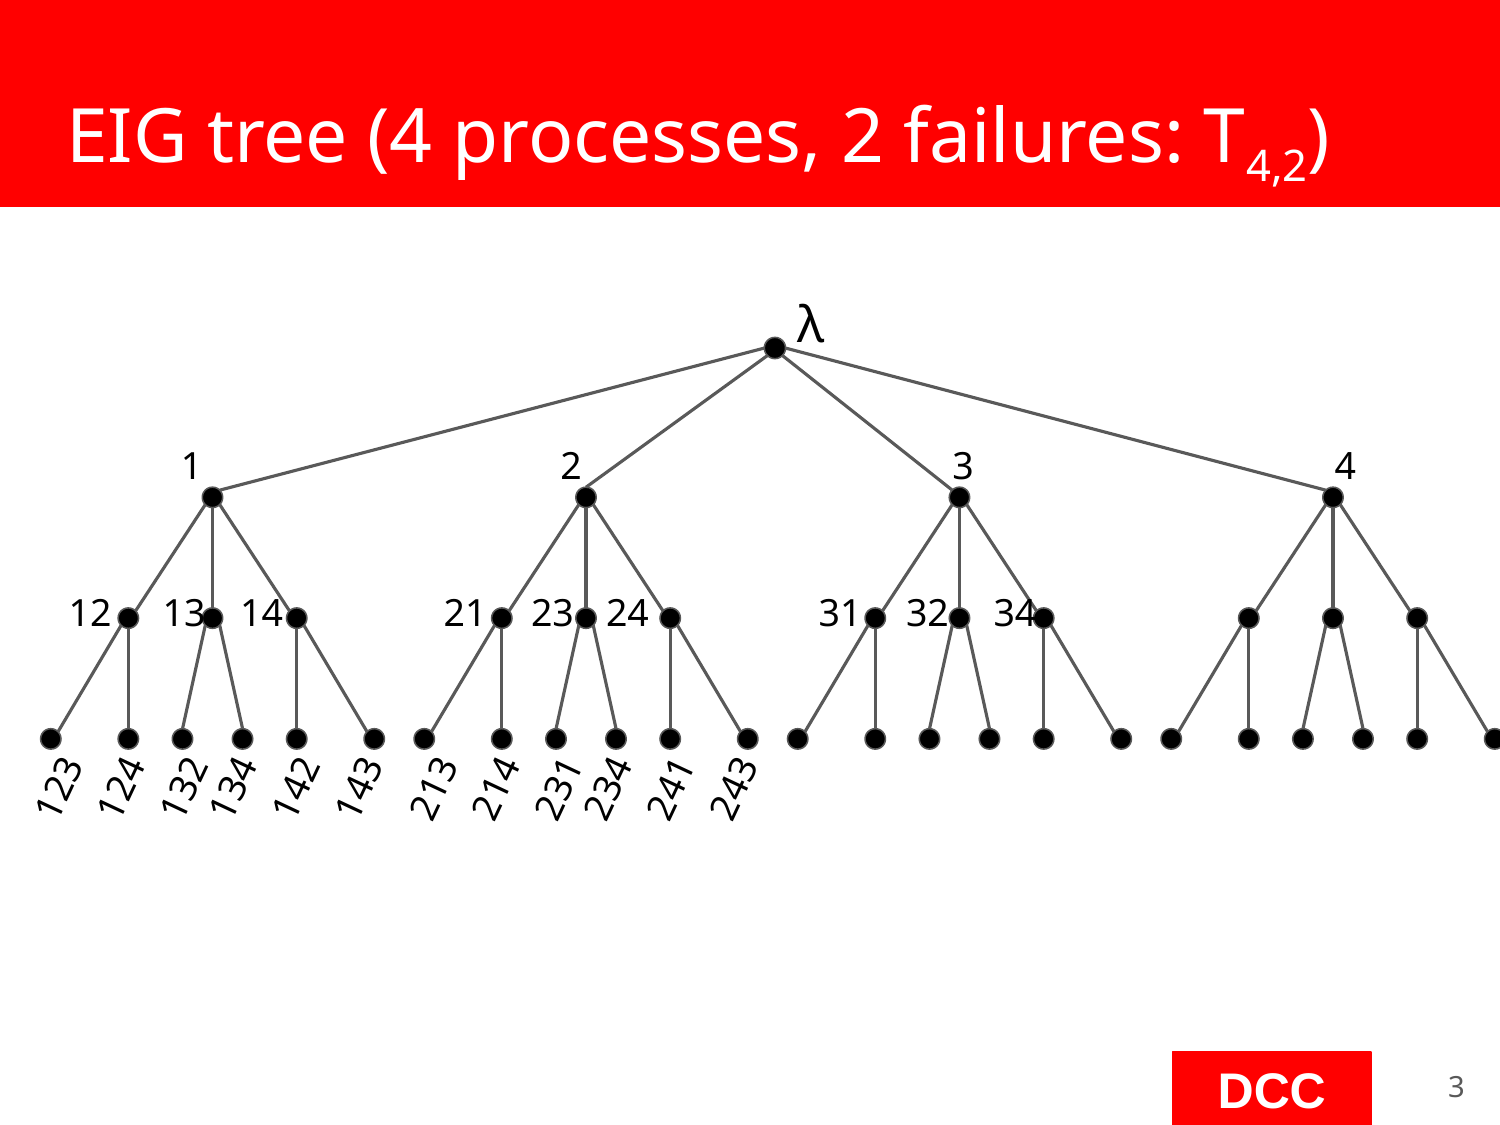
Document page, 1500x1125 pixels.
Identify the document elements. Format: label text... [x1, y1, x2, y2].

text_box [764, 337, 782, 359]
slide_number ‹#› [1389, 1044, 1480, 1125]
title EIG tree (4 processes, 2 failures: T4,2) [51, 72, 1449, 198]
text_box 231 [503, 758, 583, 848]
text_box 132 [128, 758, 208, 848]
text_box 243 [678, 735, 791, 848]
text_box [219, 347, 765, 491]
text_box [785, 347, 1327, 491]
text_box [413, 498, 759, 750]
text_box 142 [240, 758, 329, 848]
text_box 234 [553, 758, 641, 848]
text_box 1 [165, 427, 214, 485]
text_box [585, 355, 768, 488]
text_box 124 [65, 758, 154, 848]
text_box 214 [440, 758, 529, 848]
text_box 123 [3, 746, 91, 848]
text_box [40, 486, 385, 750]
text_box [787, 498, 1132, 750]
text_box 134 [178, 758, 266, 848]
text_box 143 [303, 736, 408, 848]
text_box 4 [1331, 427, 1374, 485]
text_box 241 [615, 758, 704, 848]
text_box 213 [378, 750, 466, 848]
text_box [1160, 486, 1500, 750]
text_box λ [782, 277, 837, 349]
